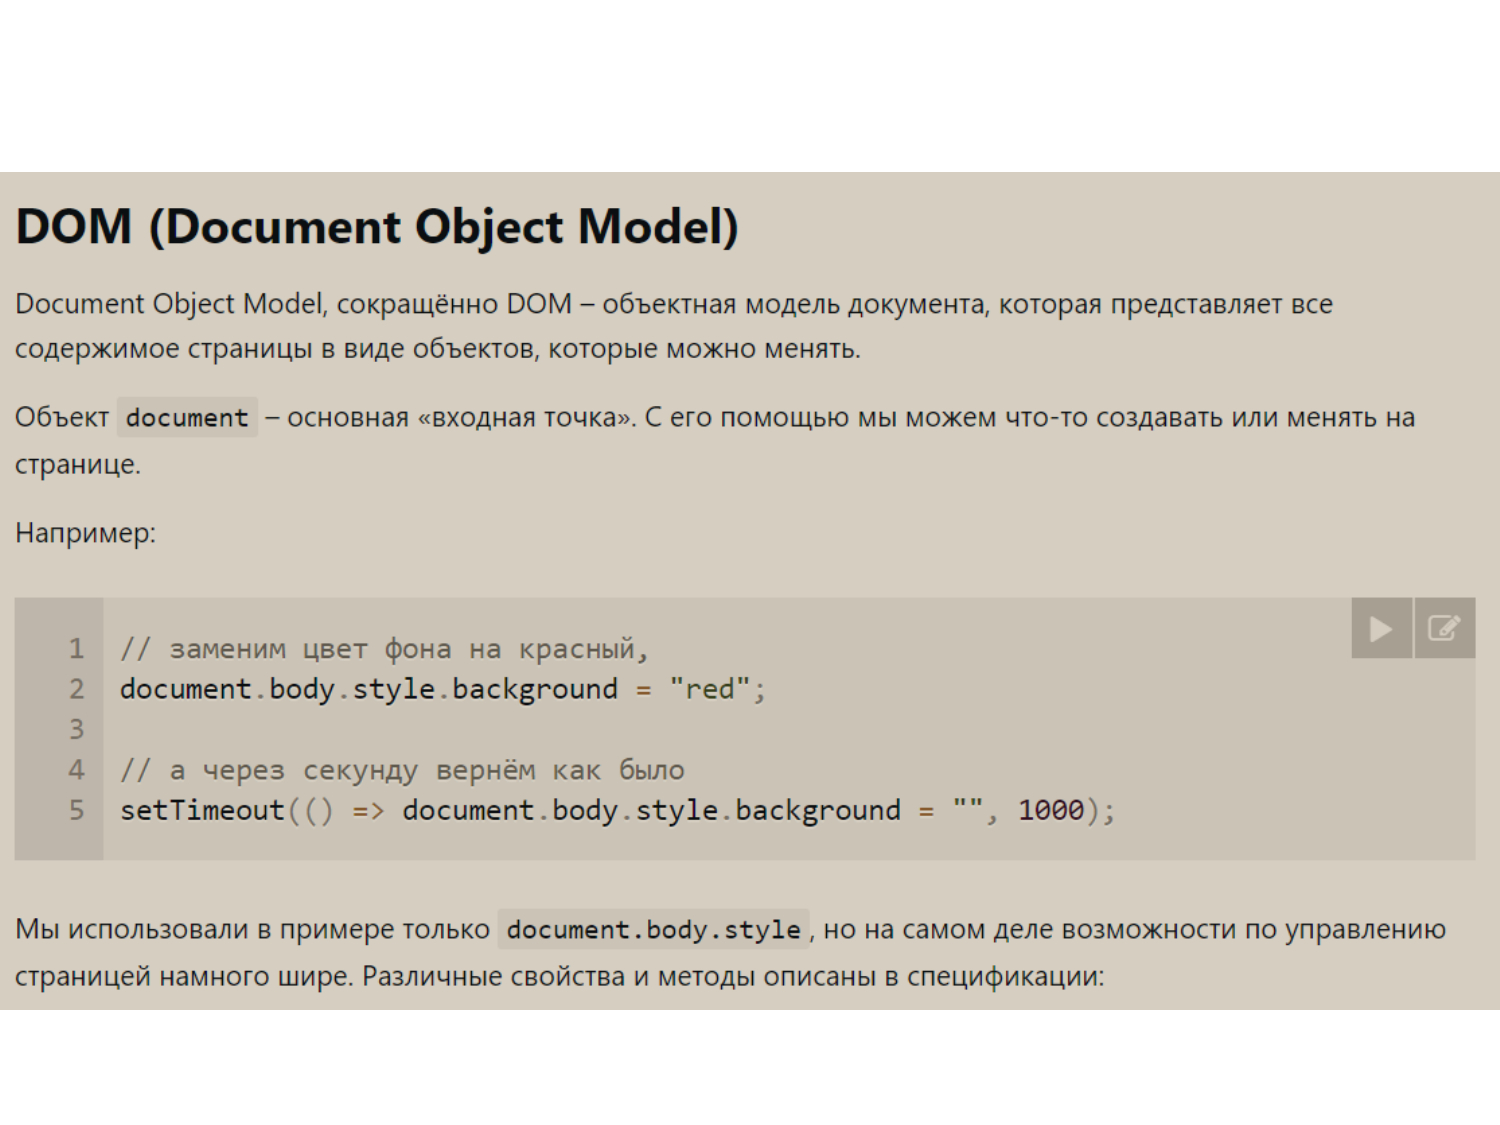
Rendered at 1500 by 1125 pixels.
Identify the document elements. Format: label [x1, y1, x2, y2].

picture [0, 172, 1500, 1010]
